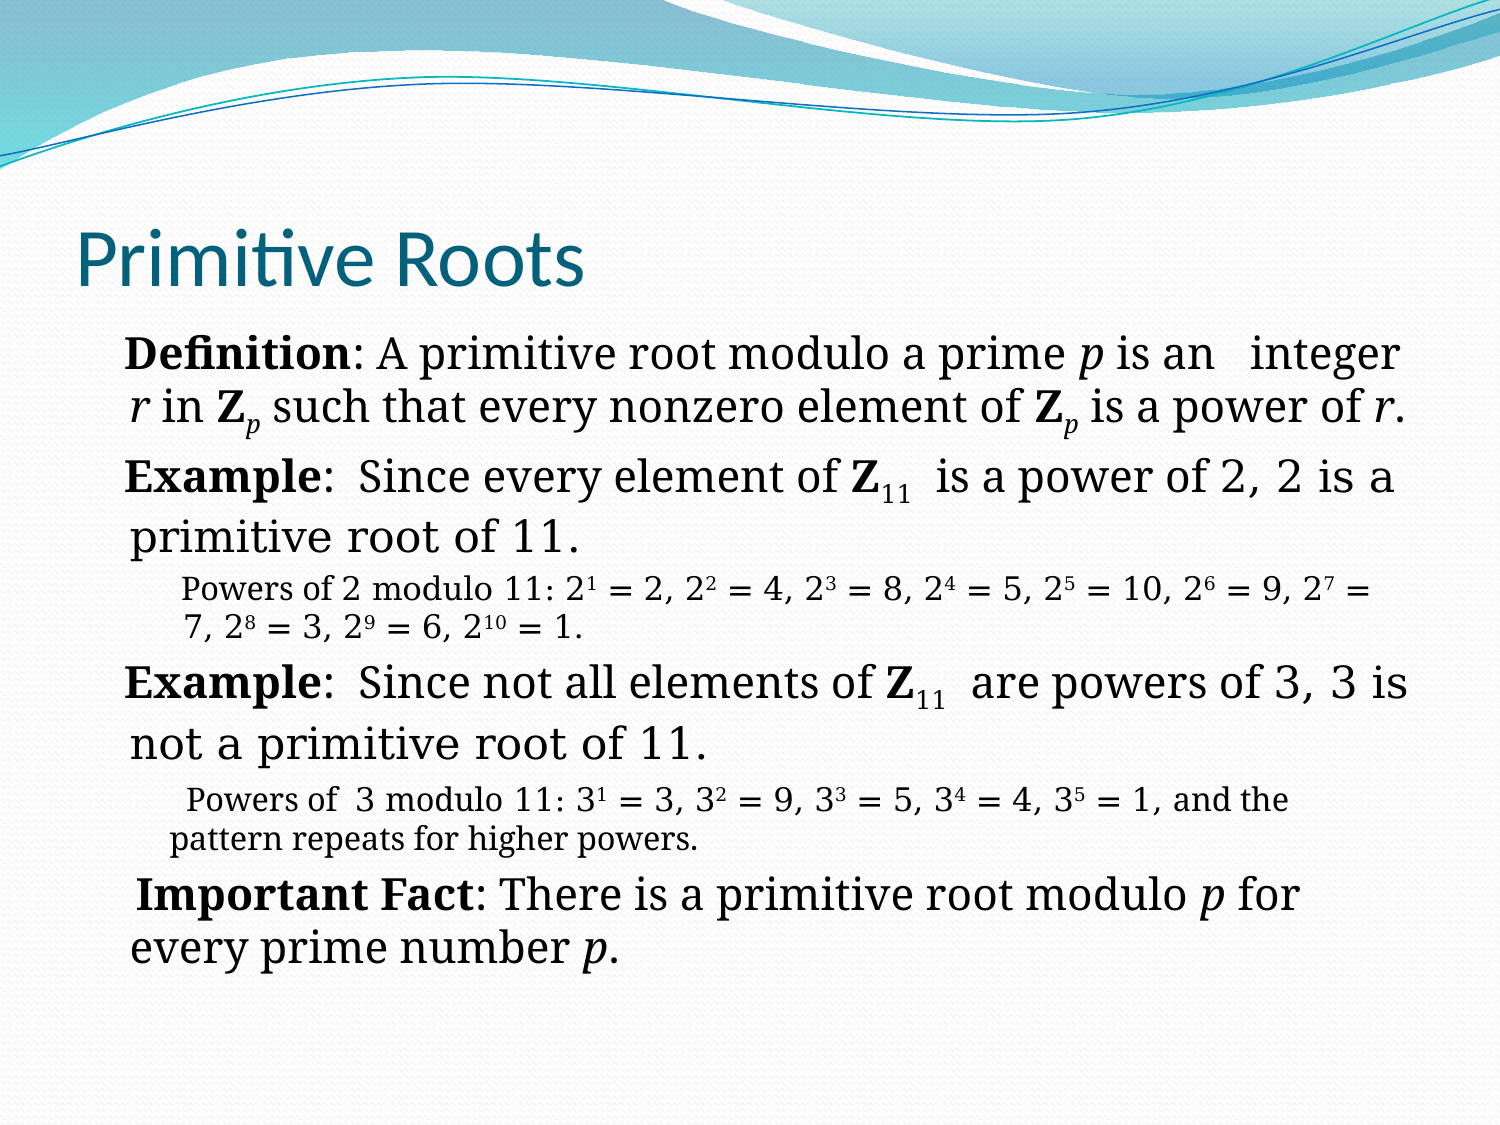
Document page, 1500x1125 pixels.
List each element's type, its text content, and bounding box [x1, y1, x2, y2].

list Definition: A primitive root modulo a prime p is an integer r in Zp such that every nonzero element of Zp is a power of r. Example: Since every element of Z11 is a power of 2, 2 is a primitive root of 11. Powers of 2 modulo 11: 21 = 2, 22 = 4, 23 = 8, 24 = 5, 25 = 10, 26 = 9, 27 = 7, 28 = 3, 29 = 6, 210 = 1. Example: Since not all elements of Z11 are powers of 3, 3 is not a primitive root of 11. Powers of 3 modulo 11: 31 = 3, 32 = 9, 33 = 5, 34 = 4, 35 = 1, and the pattern repeats for higher powers. Important Fact: There is a primitive root modulo p for every prime number p. [75, 317, 1425, 1038]
title Primitive Roots [75, 115, 1425, 303]
